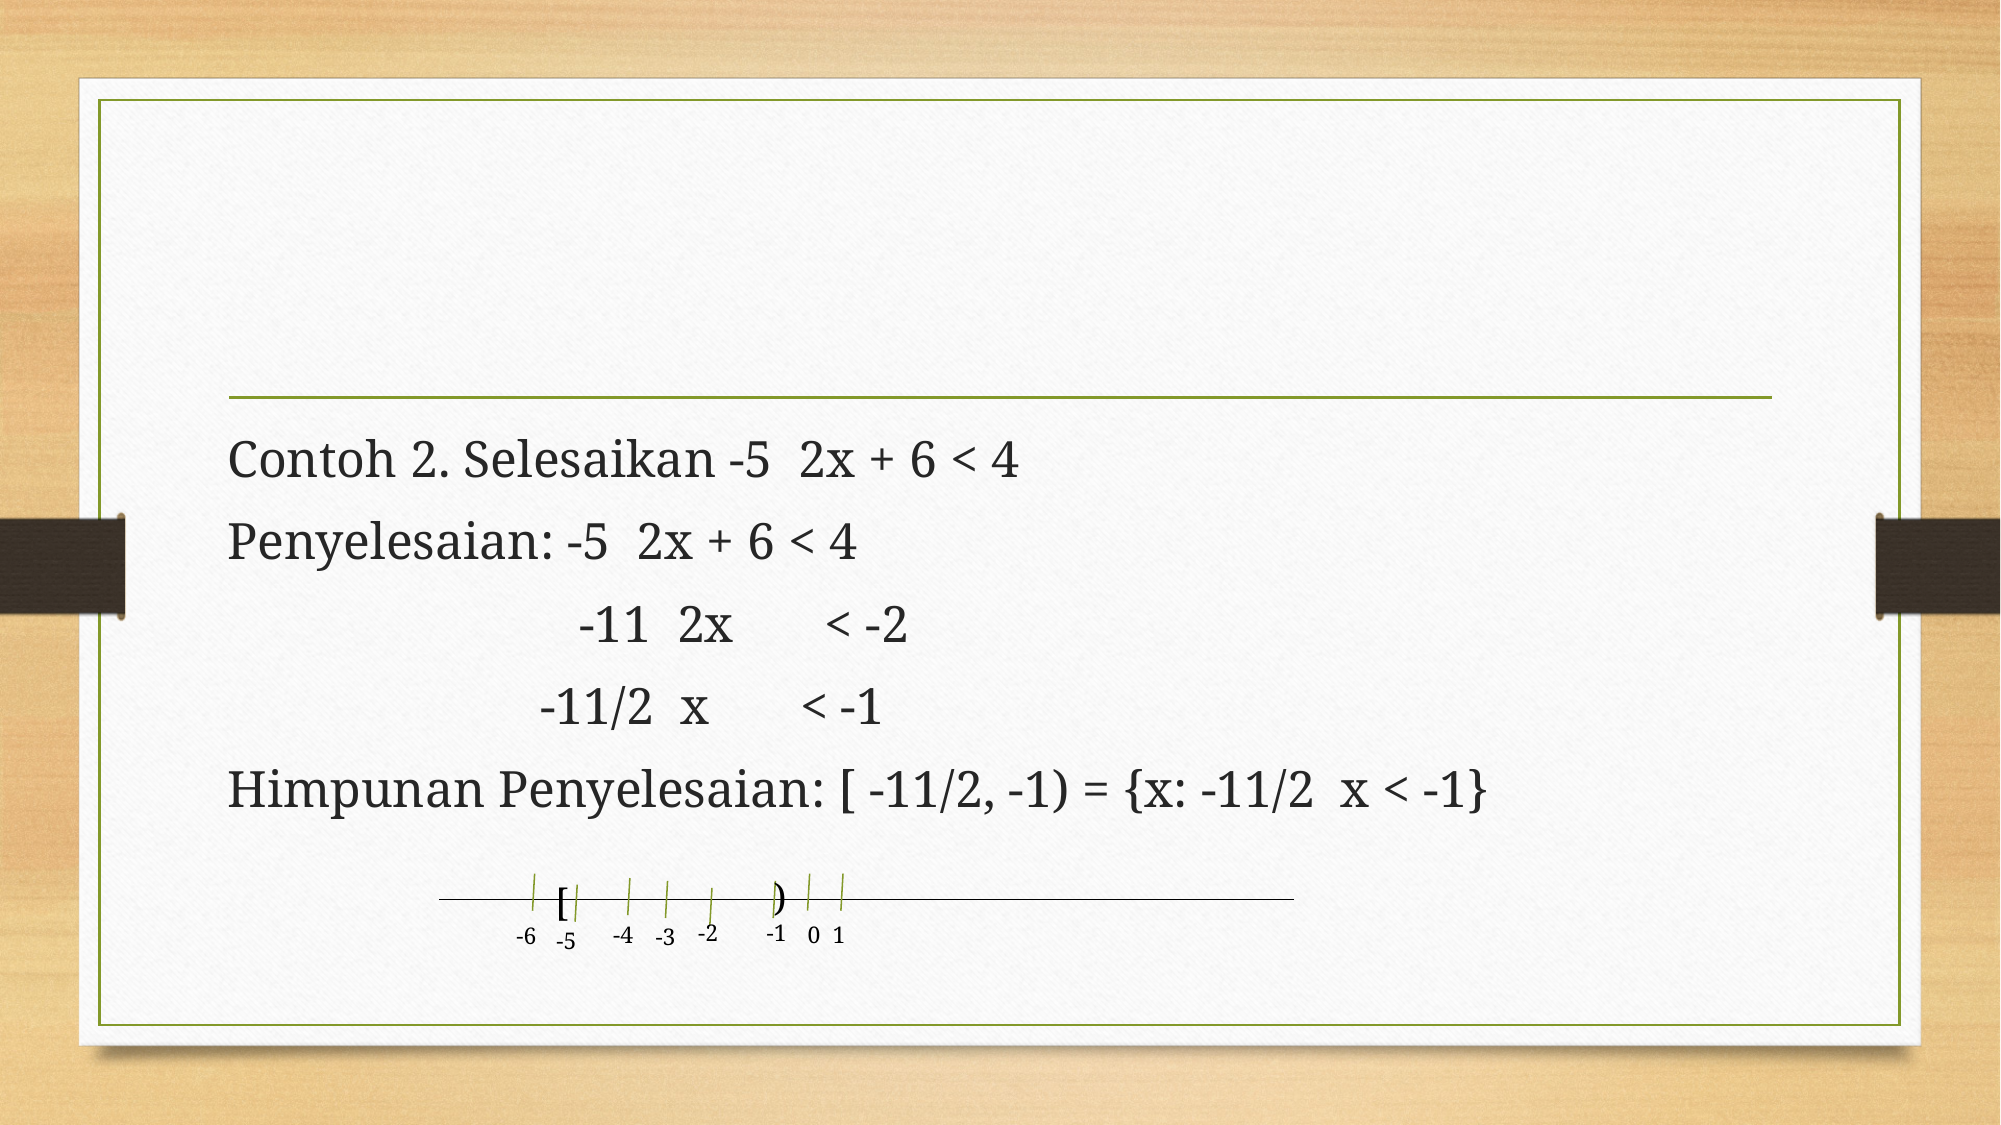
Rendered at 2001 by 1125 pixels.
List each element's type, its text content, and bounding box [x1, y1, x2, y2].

text_box ) [758, 866, 802, 873]
picture [0, 0, 2001, 1125]
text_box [439, 873, 1295, 962]
